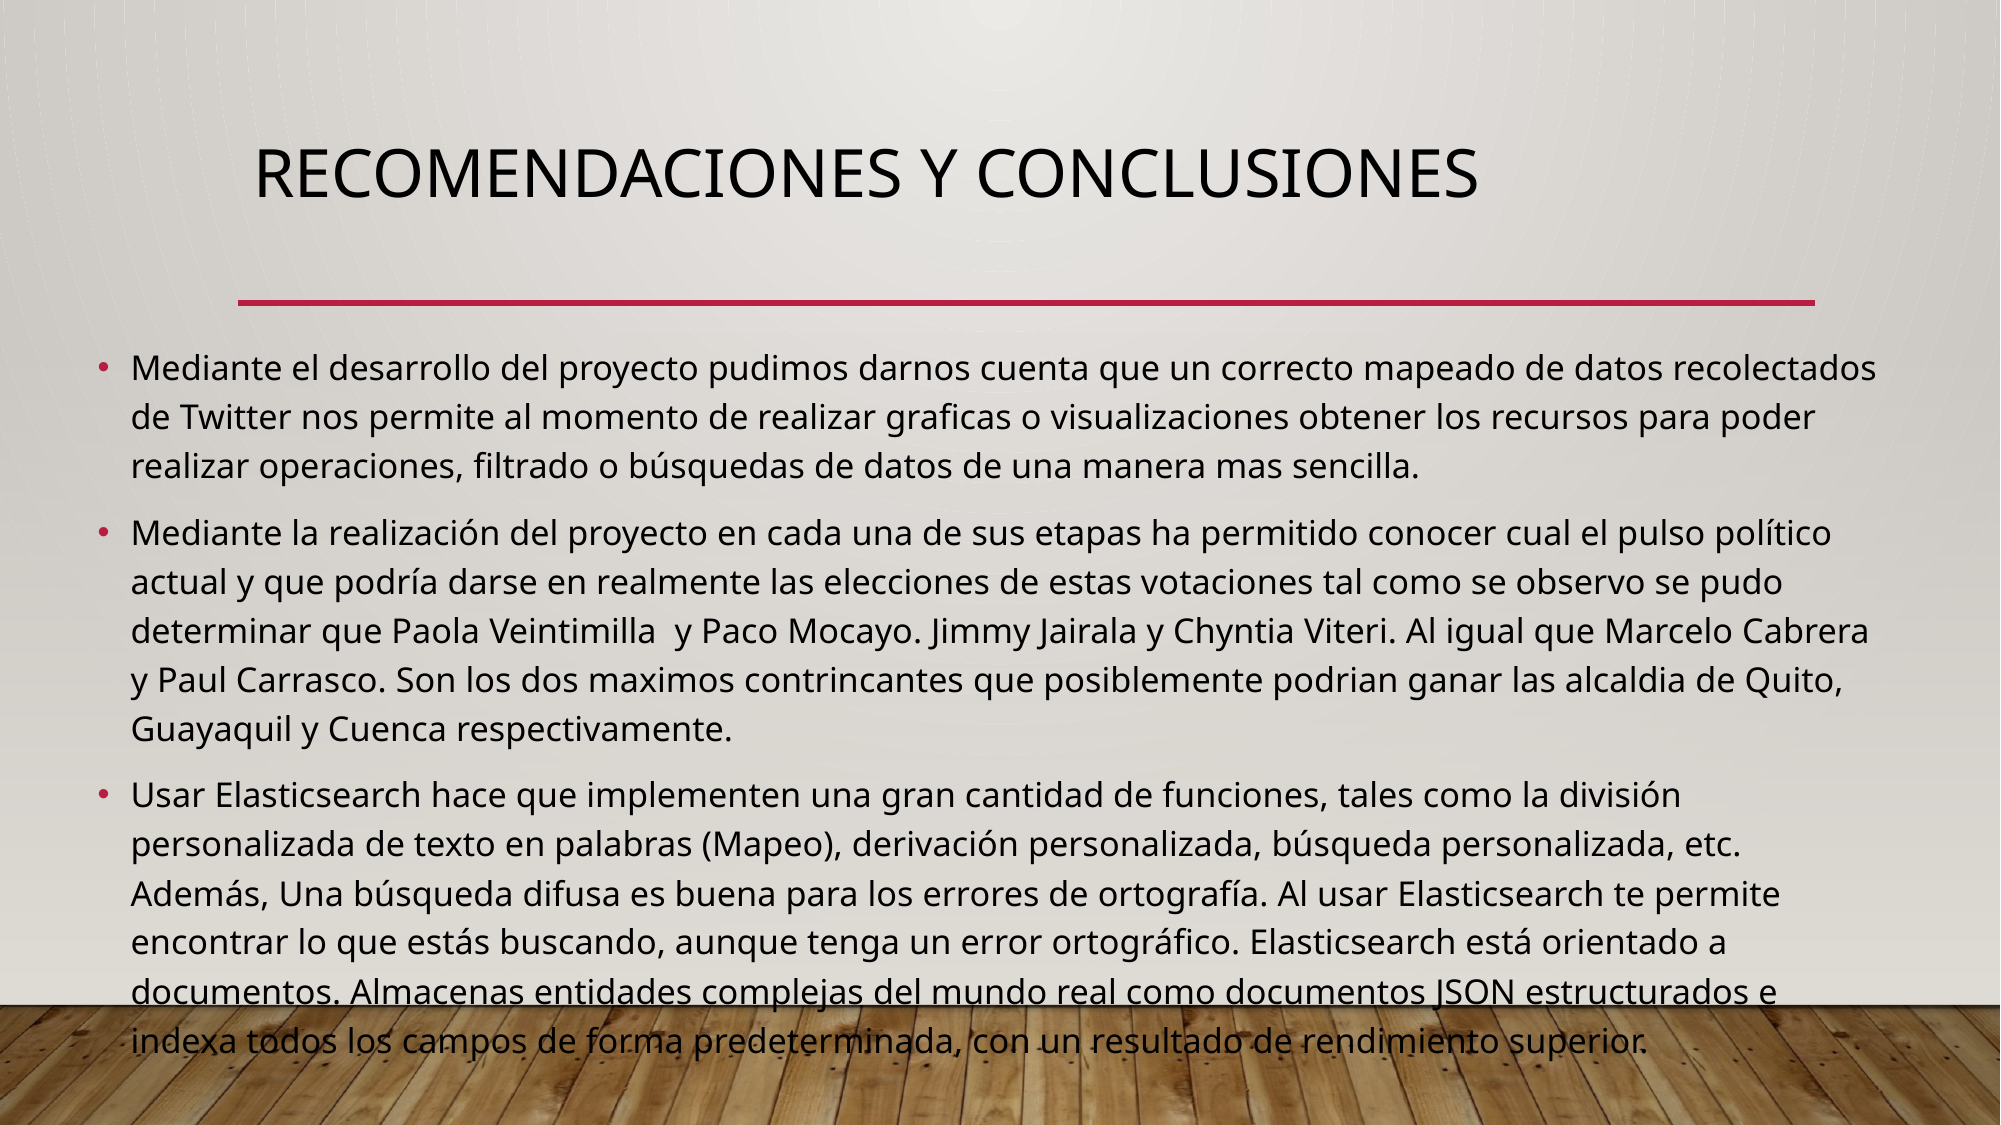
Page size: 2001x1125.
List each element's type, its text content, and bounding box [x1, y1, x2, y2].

title Recomendaciones y conclusiones [238, 131, 1814, 305]
picture [0, 1005, 2000, 1125]
list Mediante el desarrollo del proyecto pudimos darnos cuenta que un correcto mapeado de datos recolectados de Twitter nos permite al momento de realizar graficas o visualizaciones obtener los recursos para poder realizar operaciones, filtrado o búsquedas de datos de una manera mas sencilla. Mediante la realización del proyecto en cada una de sus etapas ha permitido conocer cual el pulso político actual y que podría darse en realmente las elecciones de estas votaciones tal como se observo se pudo determinar que Paola Veintimilla y Paco Mocayo. Jimmy Jairala y Chyntia Viteri. Al igual que Marcelo Cabrera y Paul Carrasco. Son los dos maximos contrincantes que posiblemente podrian ganar las alcaldia de Quito, Guayaquil y Cuenca respectivamente. Usar Elasticsearch hace que implementen una gran cantidad de funciones, tales como la división personalizada de texto en palabras (Mapeo), derivación personalizada, búsqueda personalizada, etc. Además, Una búsqueda difusa es buena para los errores de ortografía. Al usar Elasticsearch te permite encontrar lo que estás buscando, aunque tenga un error ortográfico. Elasticsearch está orientado a documentos. Almacenas entidades complejas del mundo real como documentos JSON estructurados e indexa todos los campos de forma predeterminada, con un resultado de rendimiento superior. [82, 330, 1905, 1077]
